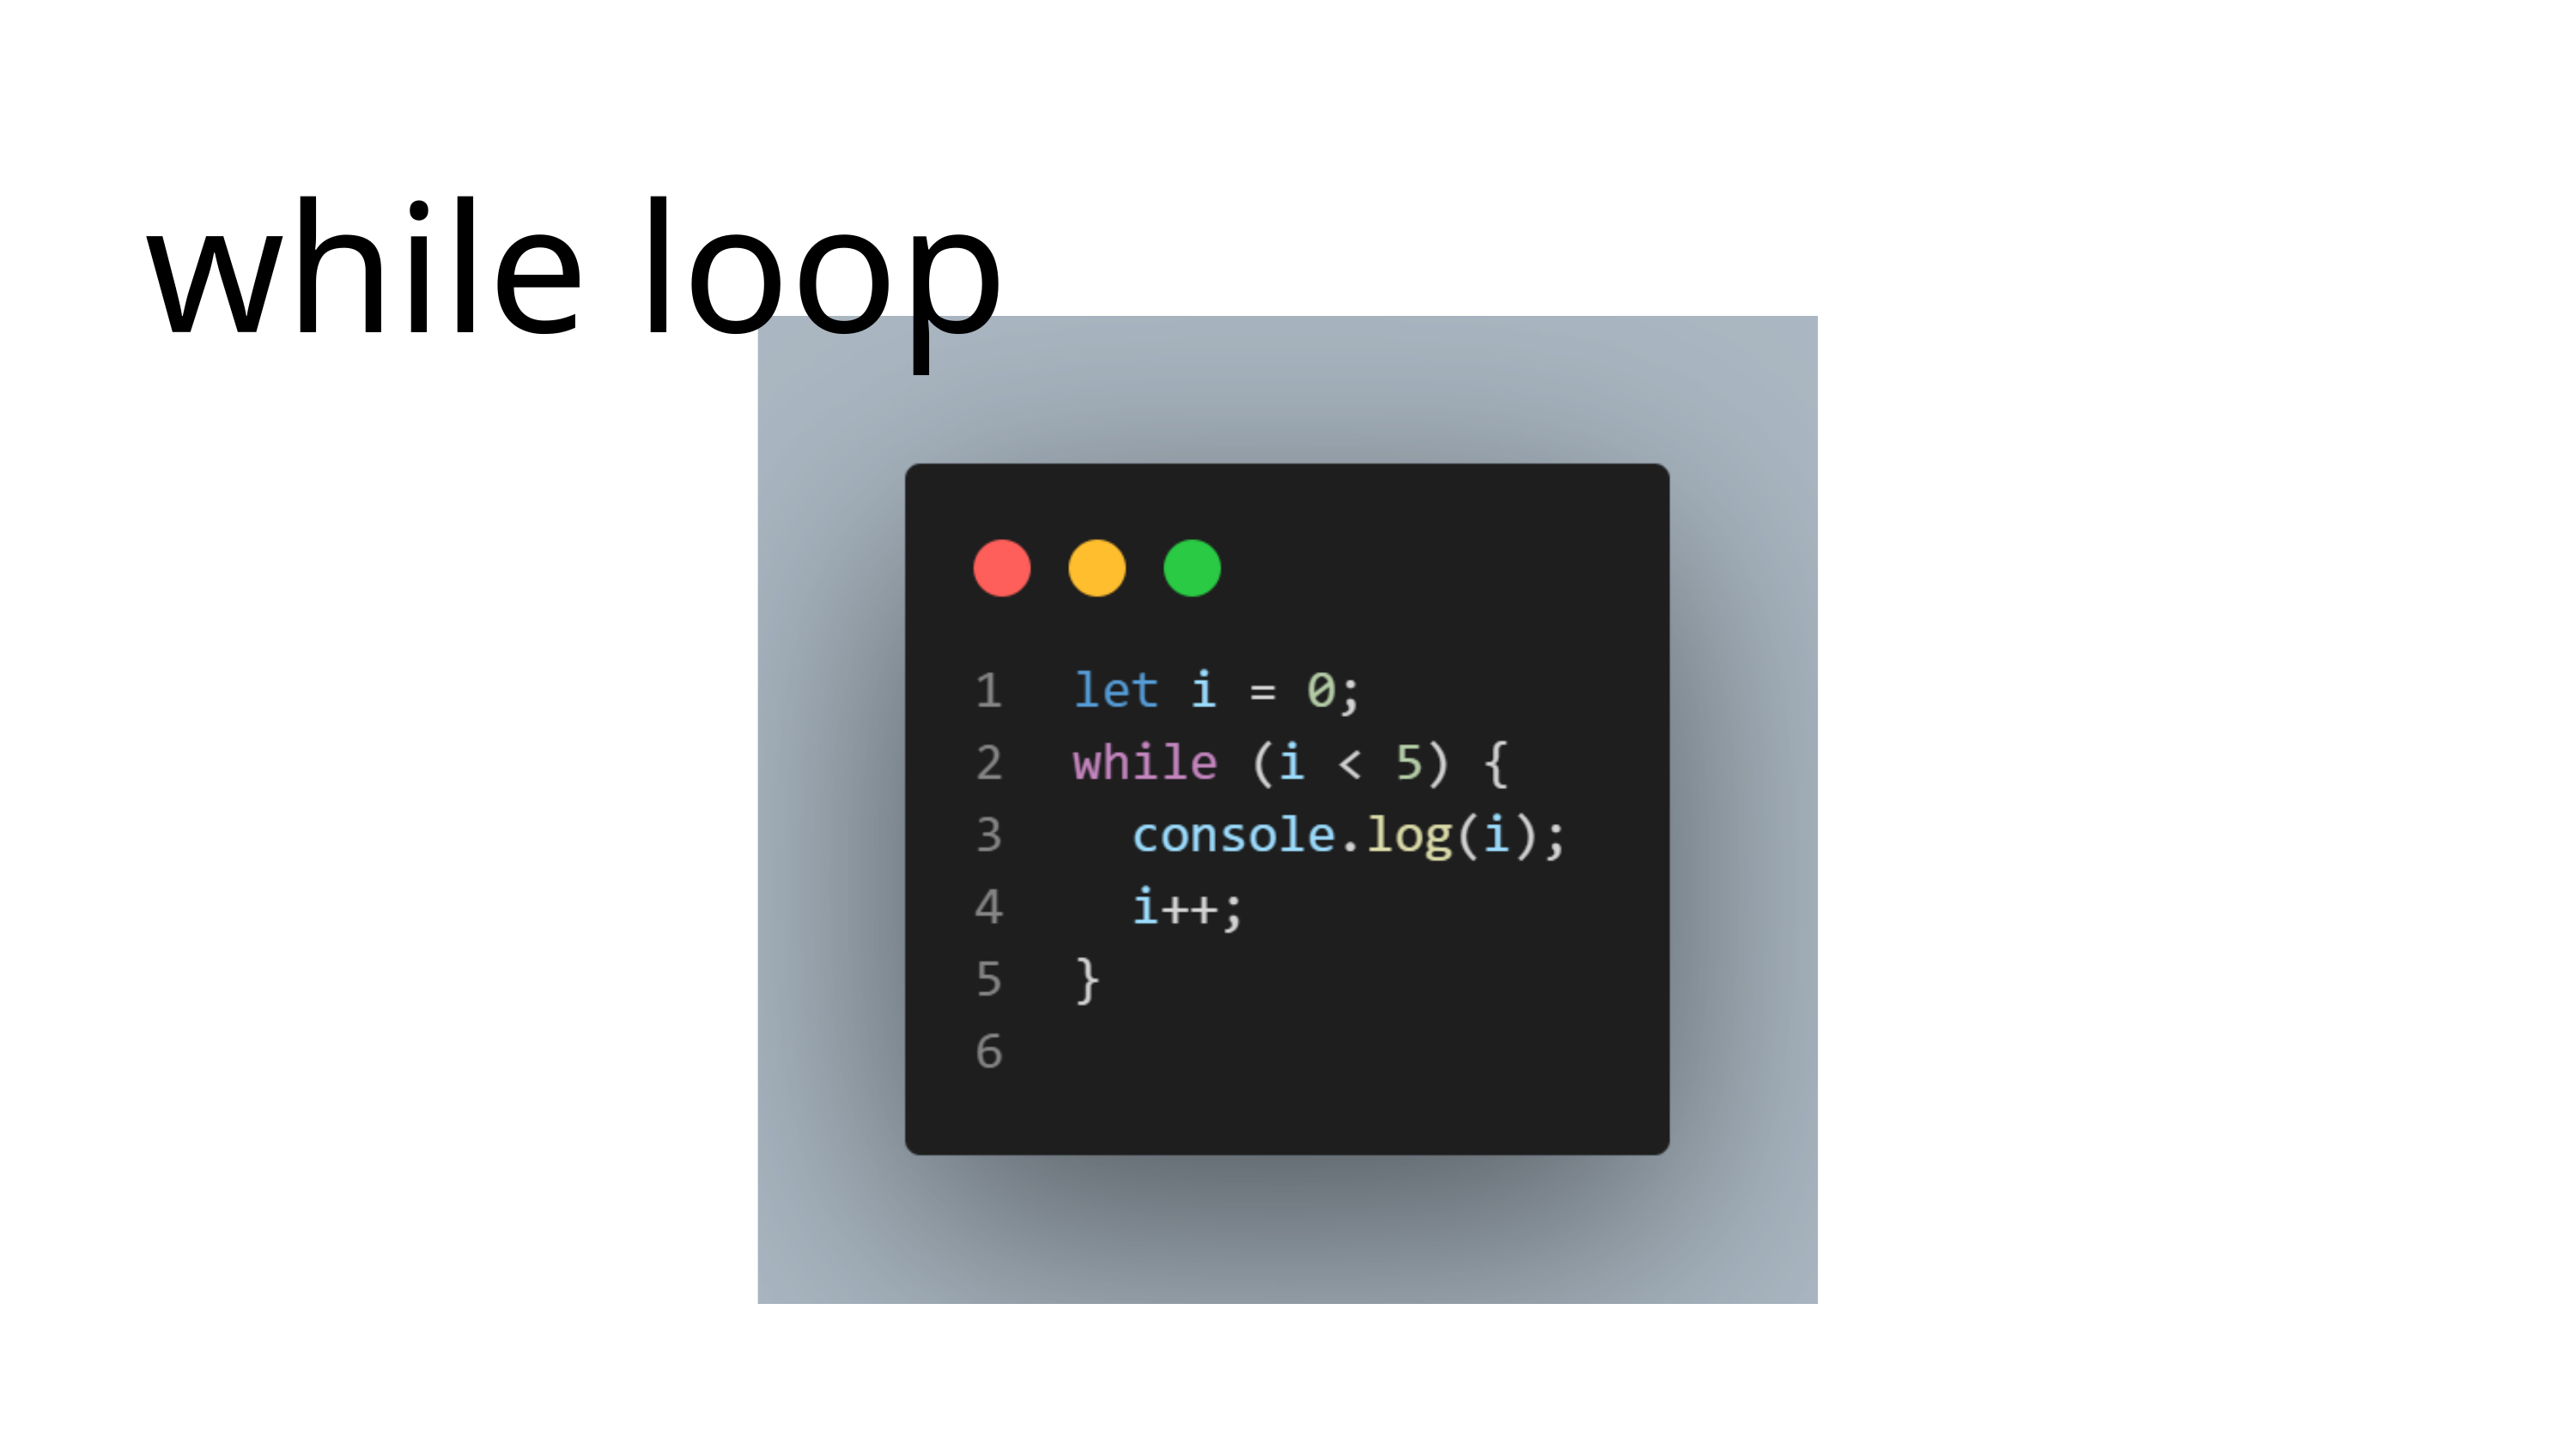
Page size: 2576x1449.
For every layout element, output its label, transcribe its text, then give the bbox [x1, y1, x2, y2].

text_box [757, 369, 1819, 1304]
text_box while loop [144, 118, 2432, 369]
